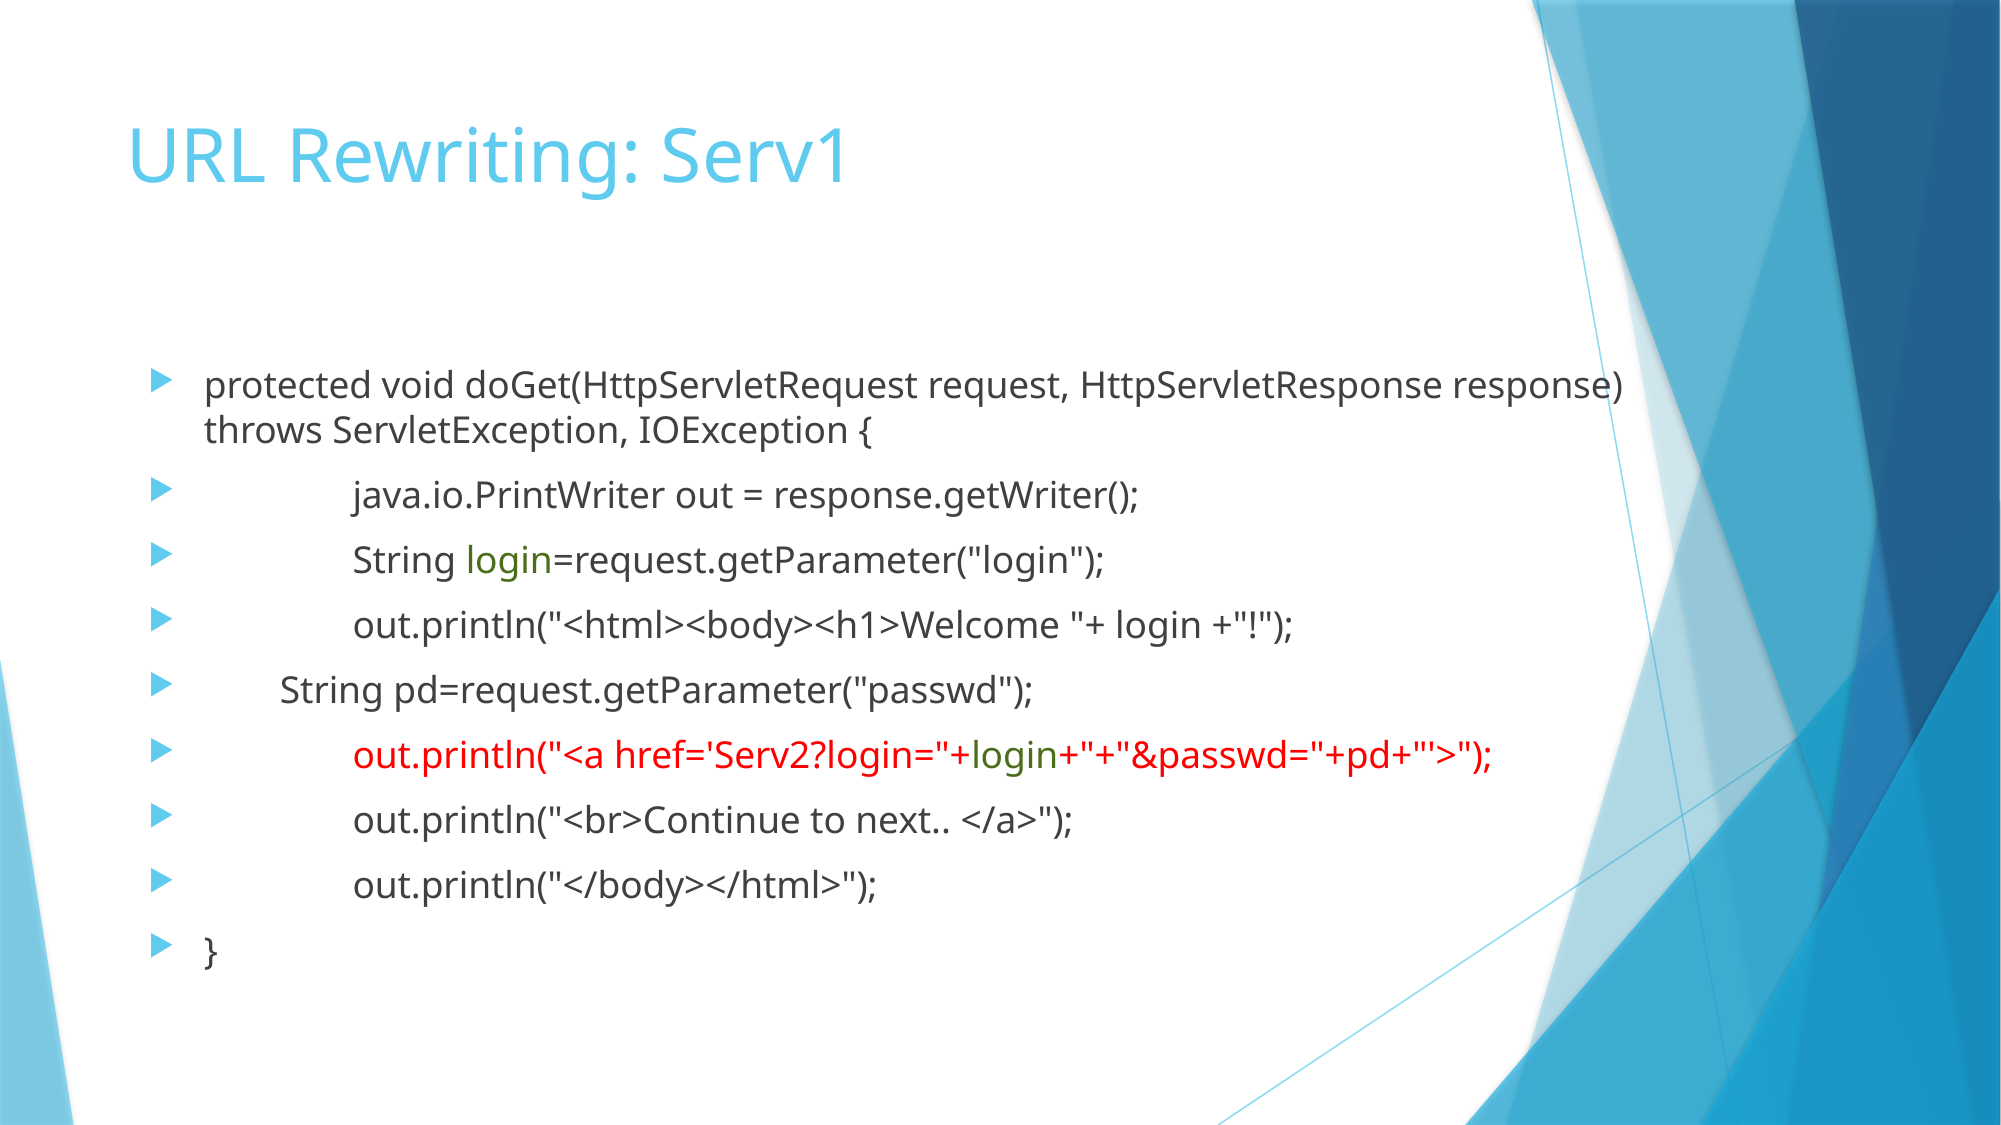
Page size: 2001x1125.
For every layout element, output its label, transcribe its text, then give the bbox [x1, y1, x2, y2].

title URL Rewriting: Serv1 [111, 99, 1522, 317]
list protected void doGet(HttpServletRequest request, HttpServletResponse response) throws ServletException, IOException { java.io.PrintWriter out = response.getWriter(); String login=request.getParameter("login"); out.println("<html><body><h1>Welcome "+ login +"!"); String pd=request.getParameter("passwd"); out.println("<a href='Serv2?login="+login+"+"&passwd="+pd+"'>"); out.println("<br>Continue to next.. </a>"); out.println("</body></html>"); } [133, 354, 1667, 992]
